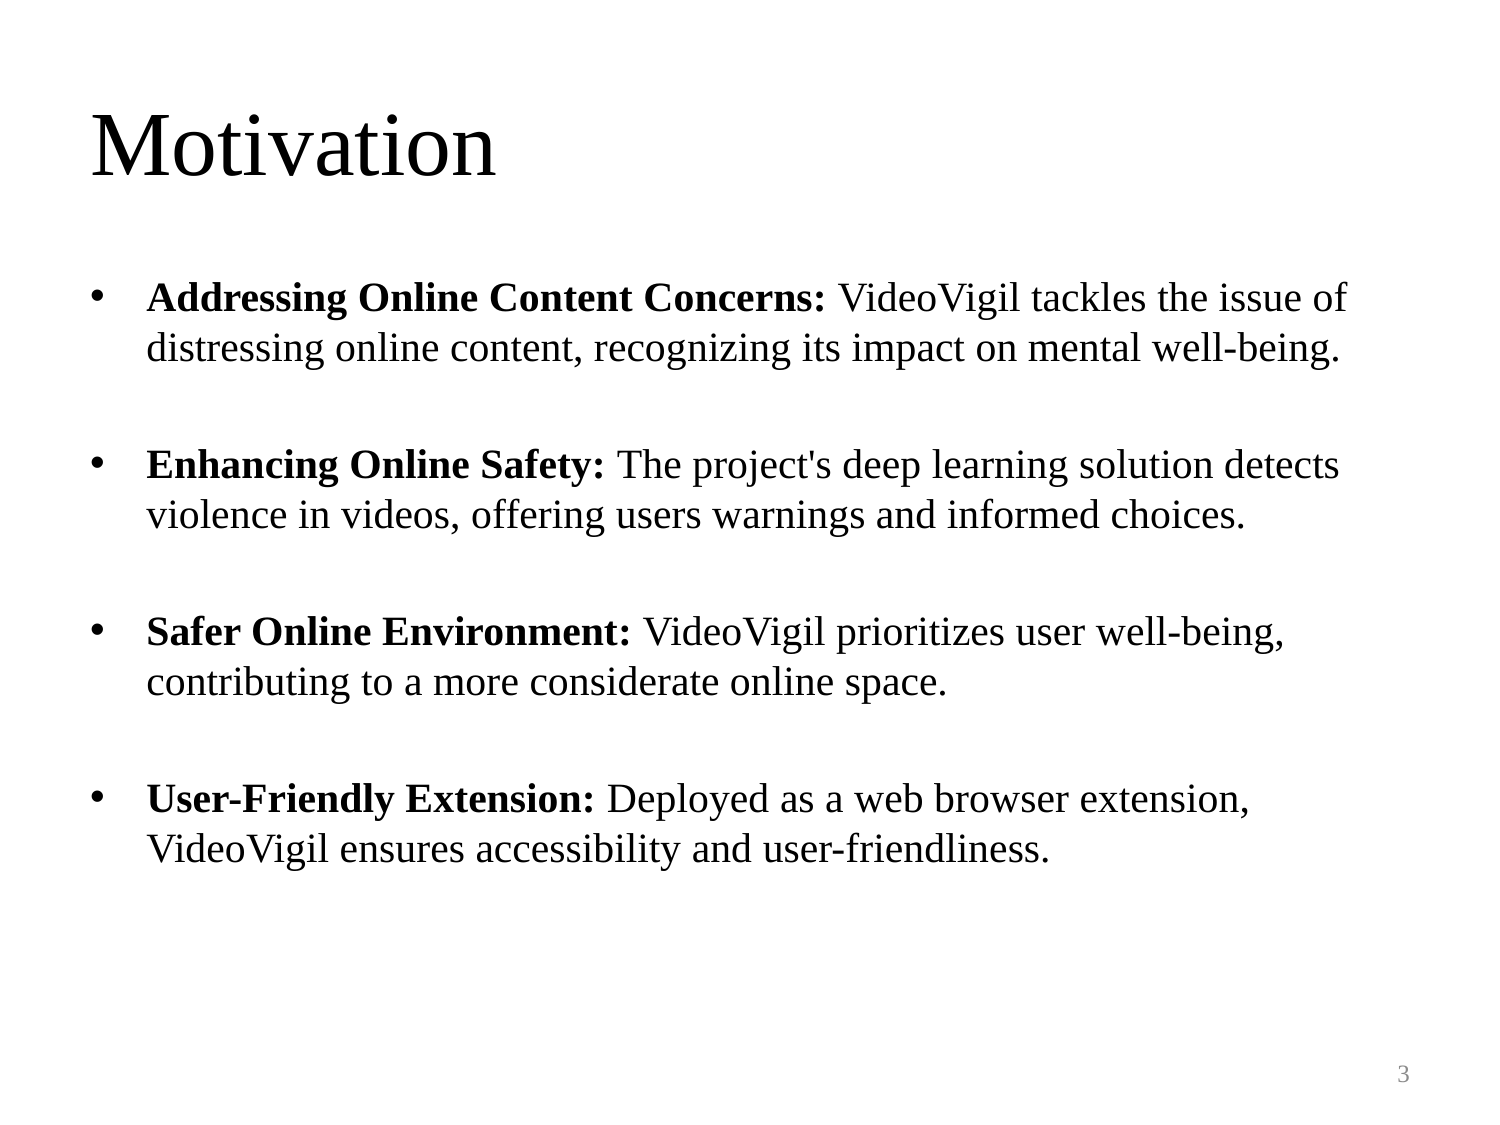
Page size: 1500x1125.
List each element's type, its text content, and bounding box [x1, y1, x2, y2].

slide_number 3 [1074, 1042, 1425, 1103]
list Addressing Online Content Concerns: VideoVigil tackles the issue of distressing online content, recognizing its impact on mental well-being. Enhancing Online Safety: The project's deep learning solution detects violence in videos, offering users warnings and informed choices. Safer Online Environment: VideoVigil prioritizes user well-being, contributing to a more considerate online space. User-Friendly Extension: Deployed as a web browser extension, VideoVigil ensures accessibility and user-friendliness. [75, 262, 1425, 1005]
title Motivation [75, 45, 1425, 233]
